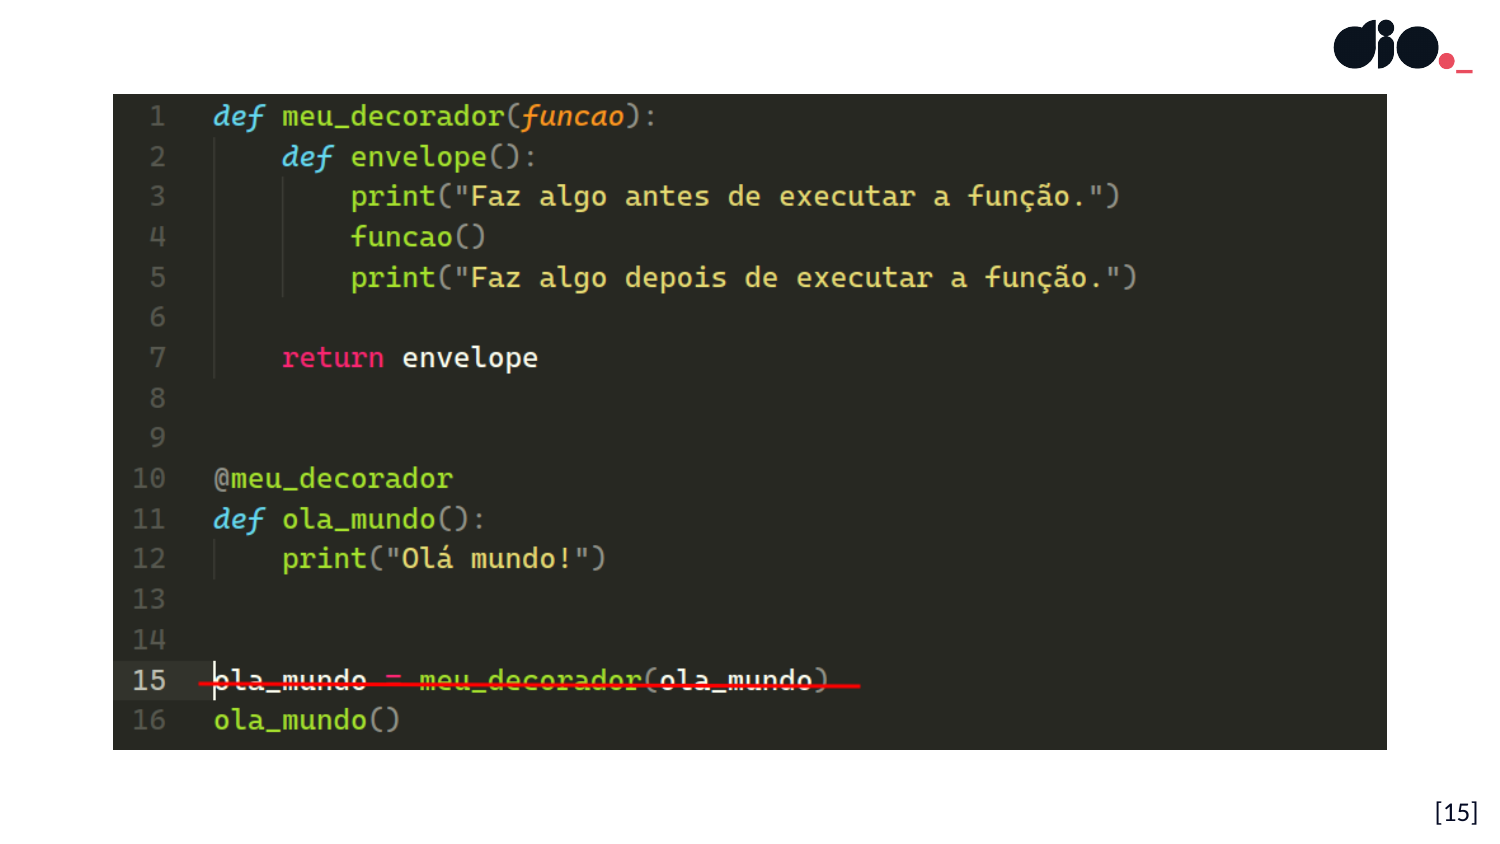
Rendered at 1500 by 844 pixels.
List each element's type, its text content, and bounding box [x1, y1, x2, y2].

picture [1333, 19, 1473, 74]
slide_number [‹#›] [1403, 779, 1494, 844]
picture [113, 94, 1387, 750]
